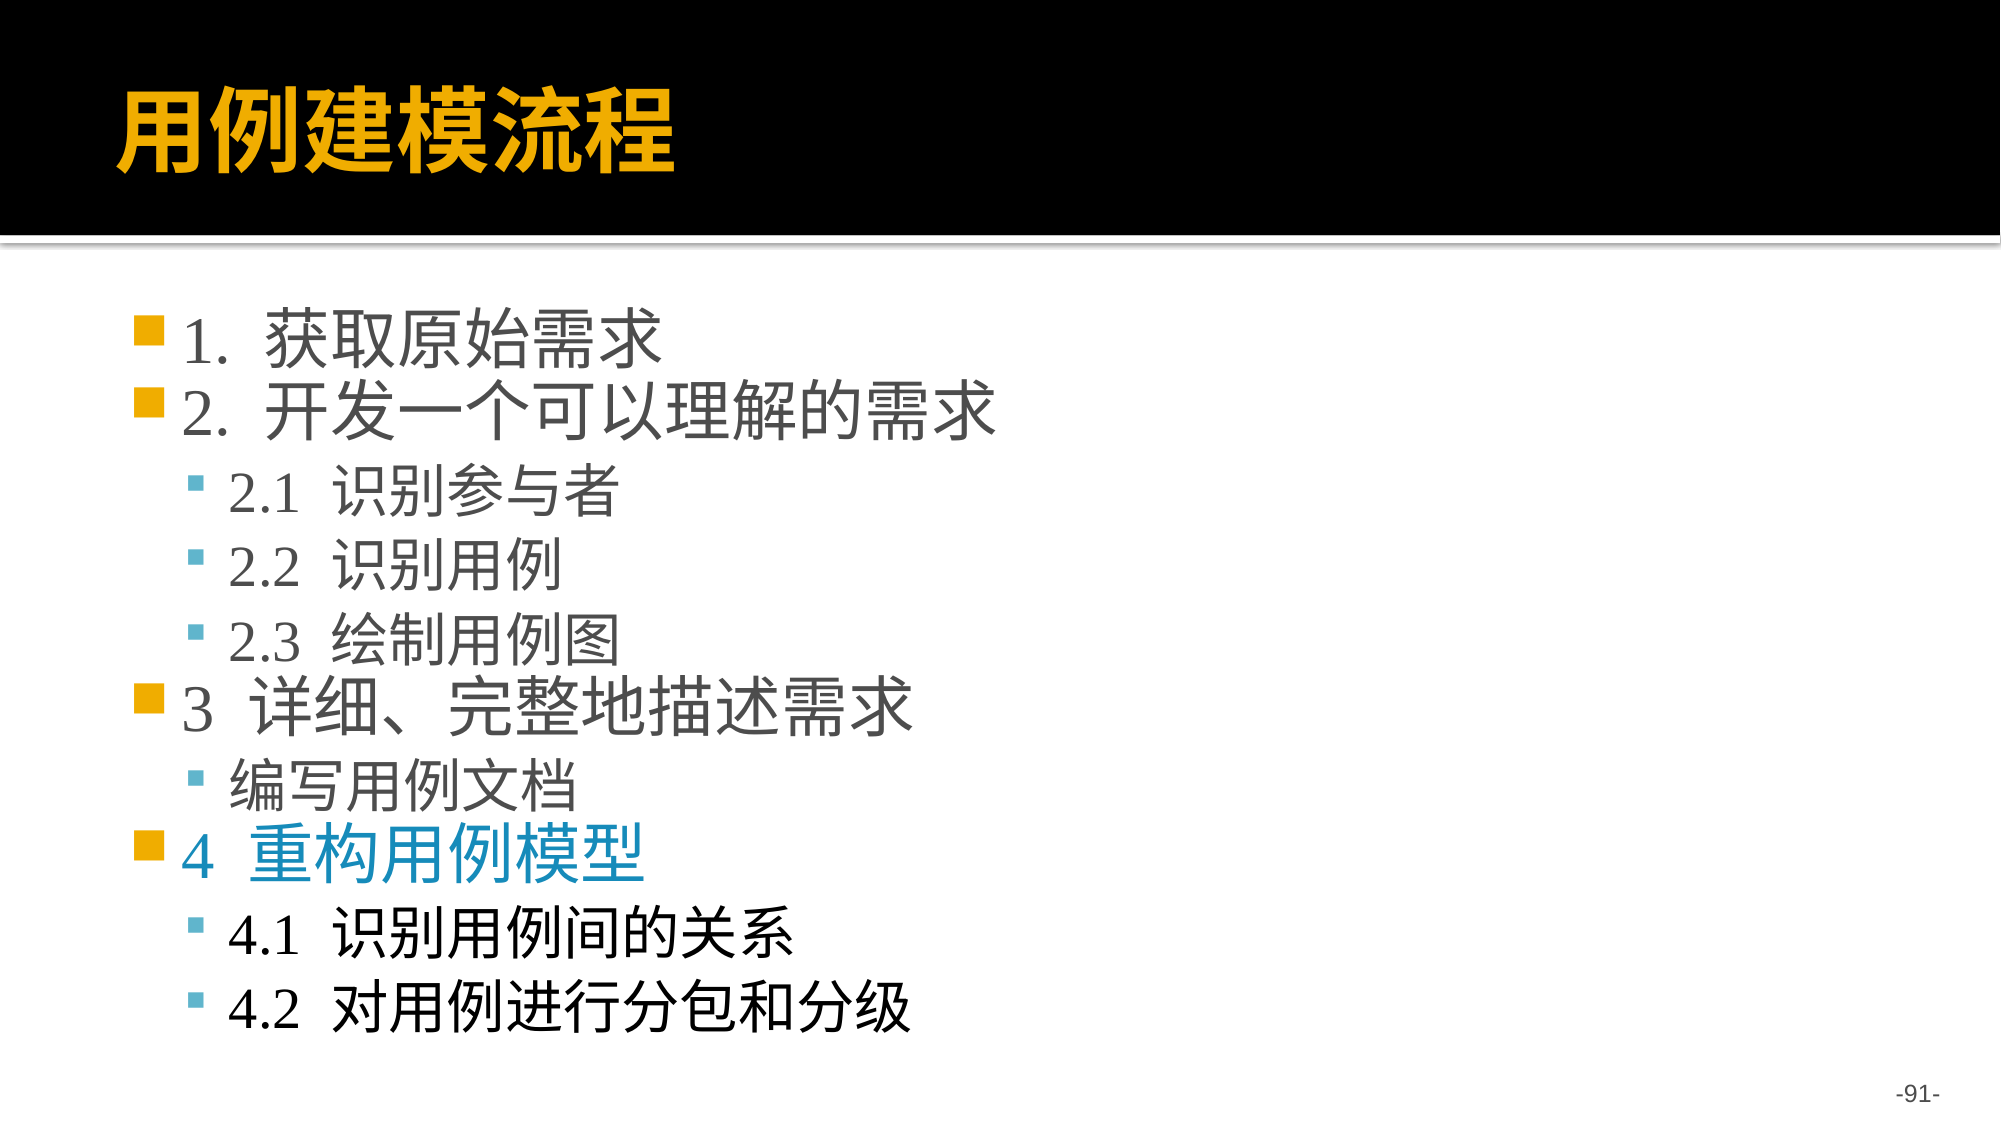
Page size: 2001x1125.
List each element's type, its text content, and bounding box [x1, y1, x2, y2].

slide_number -- [1794, 1062, 1955, 1108]
title 用例建模流程 [99, 25, 1900, 231]
list 1. 获取原始需求 2. 开发一个可以理解的需求 2.1 识别参与者 2.2 识别用例 2.3 绘制用例图 3 详细、完整地描述需求 编写用例文档 4 重构用例模型 4.1 识别用例间的关系 4.2 对用例进行分包和分级 [99, 291, 1900, 1050]
